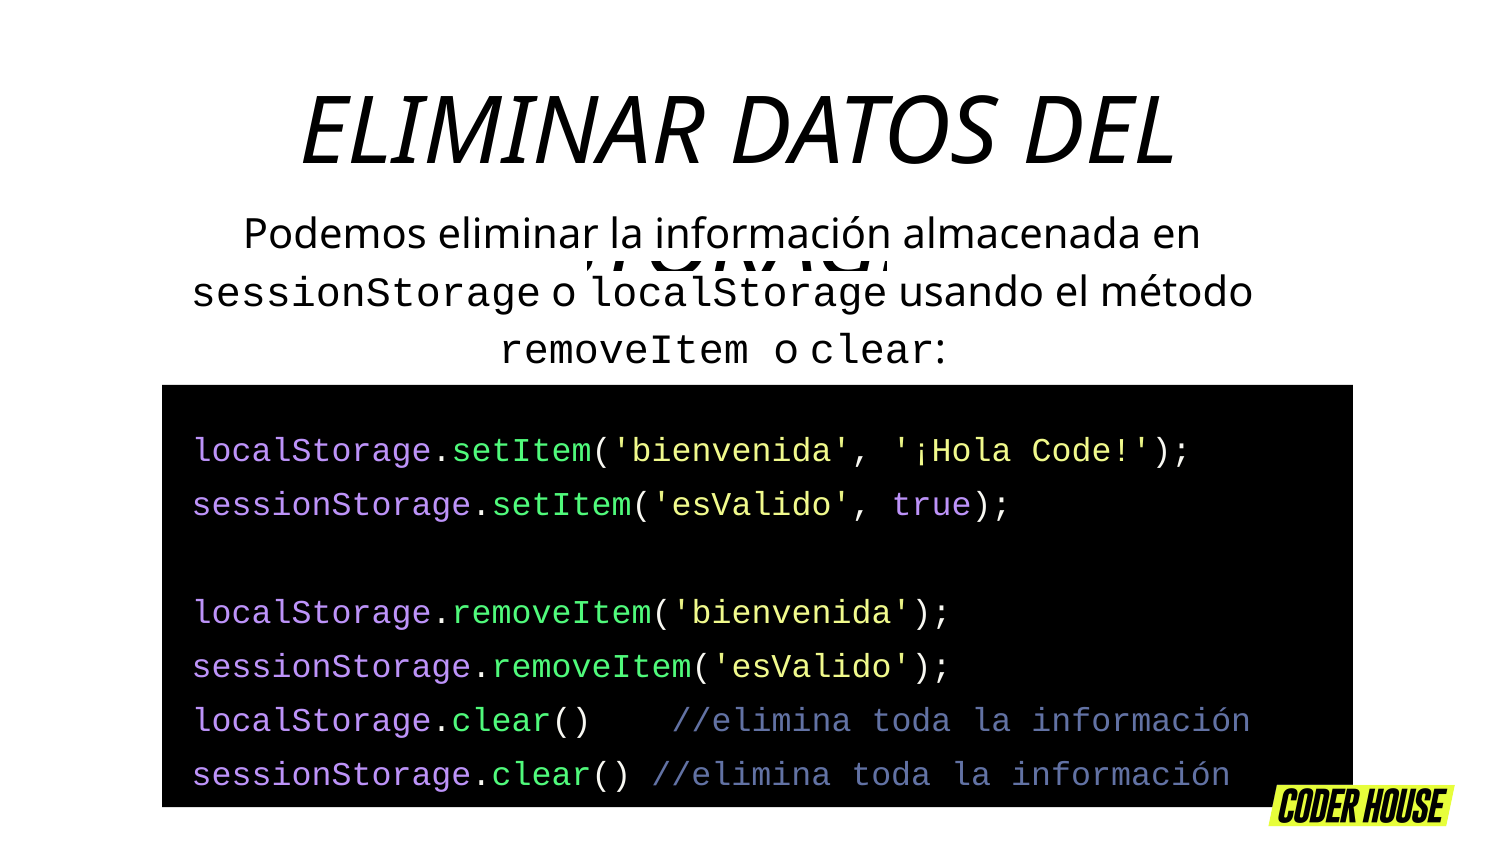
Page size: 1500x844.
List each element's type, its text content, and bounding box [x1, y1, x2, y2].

picture [1263, 777, 1459, 833]
text_box Podemos eliminar la información almacenada en sessionStorage o localStorage usando el método removeItem o clear: [152, 184, 1292, 440]
text_box ELIMINAR DATOS DEL STORAGE [105, 55, 1372, 218]
text_box localStorage.setItem('bienvenida', '¡Hola Code!'); sessionStorage.setItem('esValido', true); localStorage.removeItem('bienvenida'); sessionStorage.removeItem('esValido'); localStorage.clear() //elimina toda la información sessionStorage.clear() //elimina toda la información [162, 384, 1353, 808]
